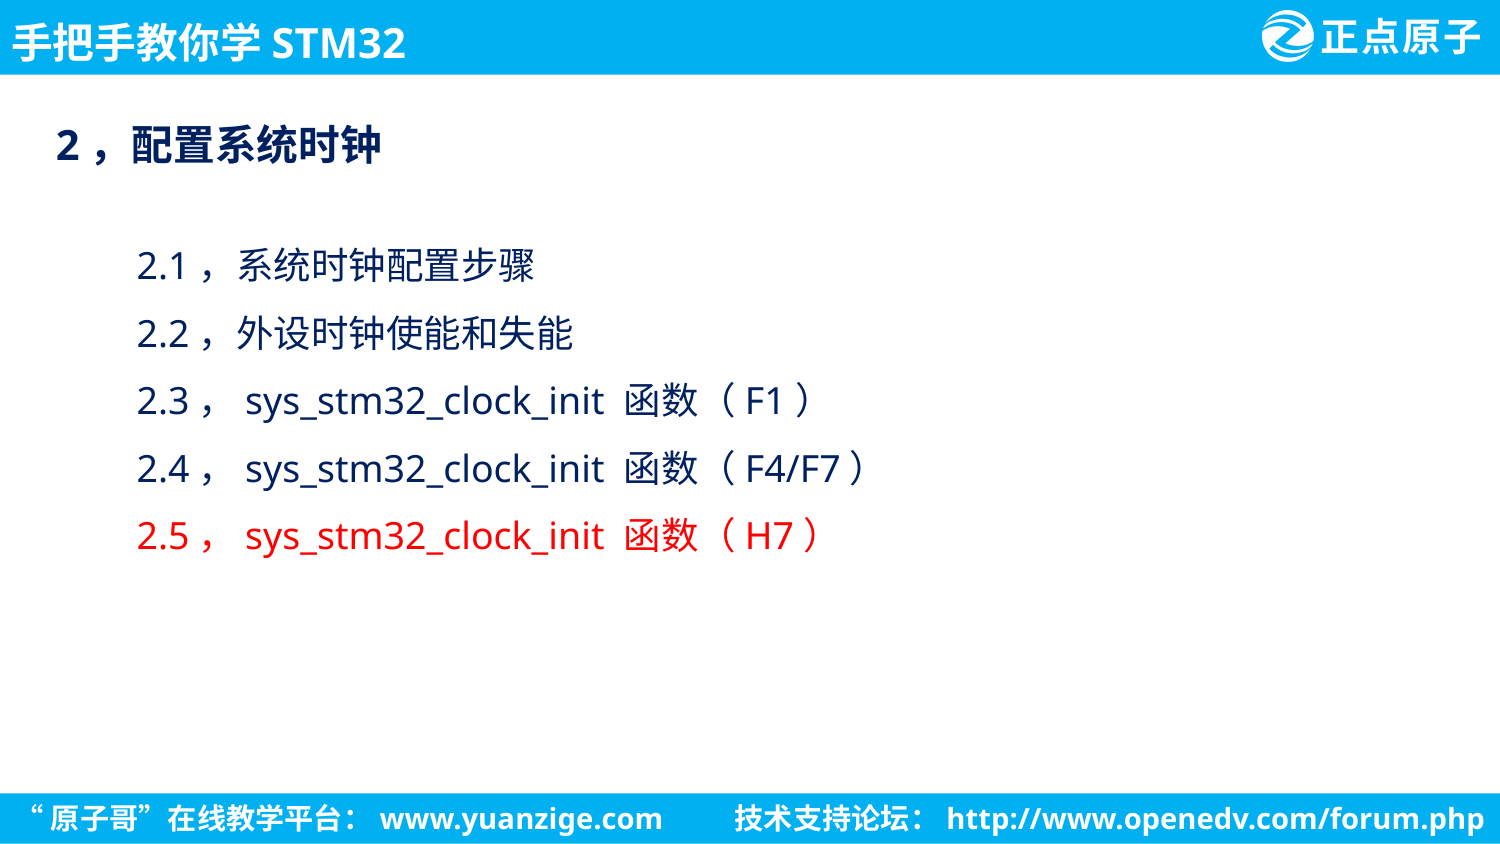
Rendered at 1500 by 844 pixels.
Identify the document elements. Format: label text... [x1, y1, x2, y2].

text_box “原子哥”在线教学平台：www.yuanzige.com [0, 793, 560, 843]
picture [1412, 44, 1418, 52]
picture [1267, 11, 1313, 45]
picture [1364, 45, 1370, 53]
picture [1391, 45, 1397, 53]
text_box 手把手教你学STM32 [0, 0, 967, 75]
text_box 技术支持论坛：http://www.openedv.com/forum.php [560, 793, 1500, 843]
picture [1322, 21, 1357, 52]
text_box [0, 0, 1500, 76]
picture [1367, 18, 1396, 42]
picture [1263, 27, 1307, 61]
text_box 2.1，系统时钟配置步骤 2.2，外设时钟使能和失能 2.3，sys_stm32_clock_init 函数（F1） 2.4，sys_stm32_clock_init 函数（F4/F7） 2.5，sys_stm32_clock_init 函数（H7） [129, 216, 1287, 562]
picture [1404, 20, 1438, 54]
text_box 2，配置系统时钟 [48, 89, 835, 173]
picture [1445, 21, 1479, 54]
picture [1431, 44, 1438, 52]
